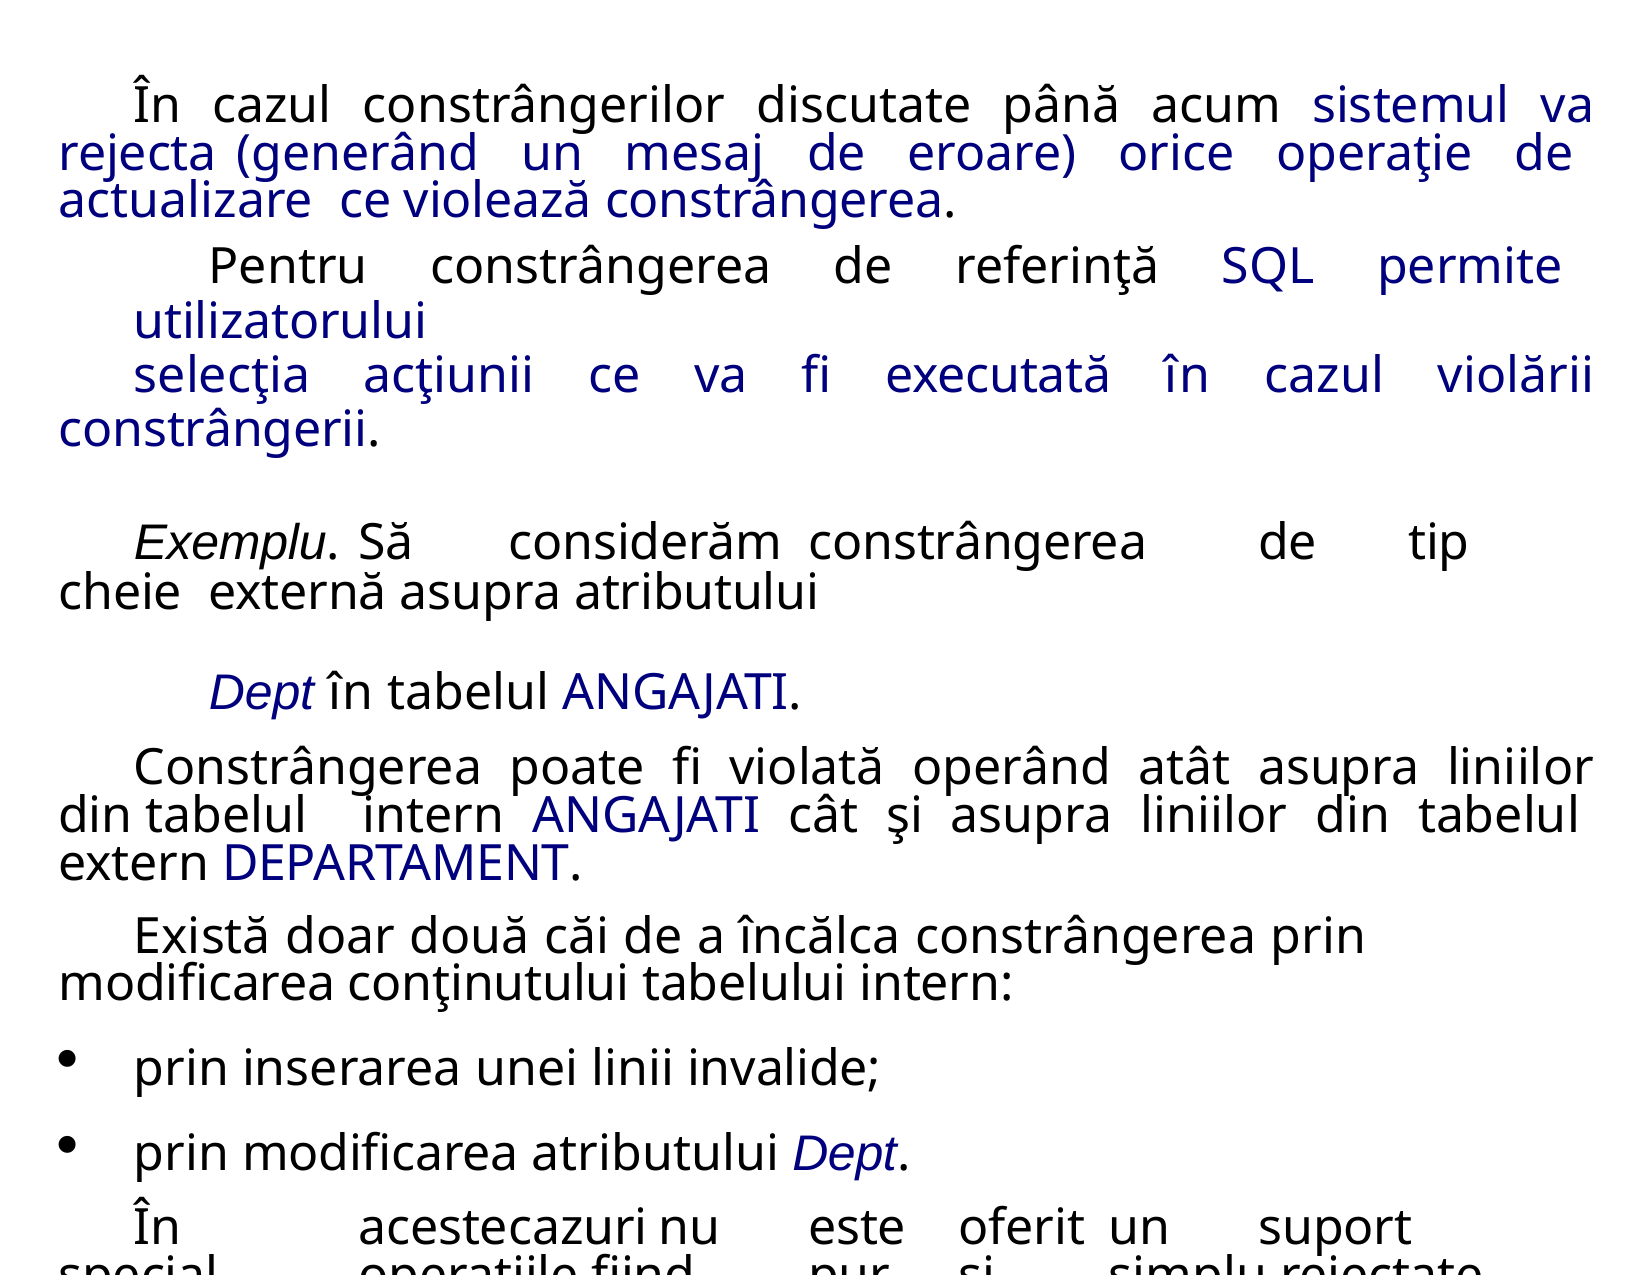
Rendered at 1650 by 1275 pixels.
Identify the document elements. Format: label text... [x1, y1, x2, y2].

text_box În cazul constrângerilor discutate până acum sistemul va rejecta (generând un mesaj de eroare) orice operaţie de actualizare ce violează constrângerea. Pentru constrângerea de referinţă SQL permite utilizatorului selecţia acţiunii ce va fi executată în cazul violării constrângerii. Exemplu. Să considerăm constrângerea de tip cheie externă asupra atributului Dept în tabelul ANGAJATI. Constrângerea poate fi violată operând atât asupra liniilor din tabelul intern ANGAJATI cât şi asupra liniilor din tabelul extern DEPARTAMENT. Există doar două căi de a încălca constrângerea prin modificarea conţinutului tabelului intern: prin inserarea unei linii invalide; prin modificarea atributului Dept. În aceste cazuri nu este oferit un suport special, operaţiile fiind pur şi simplu rejectate. [56, 70, 1596, 1275]
